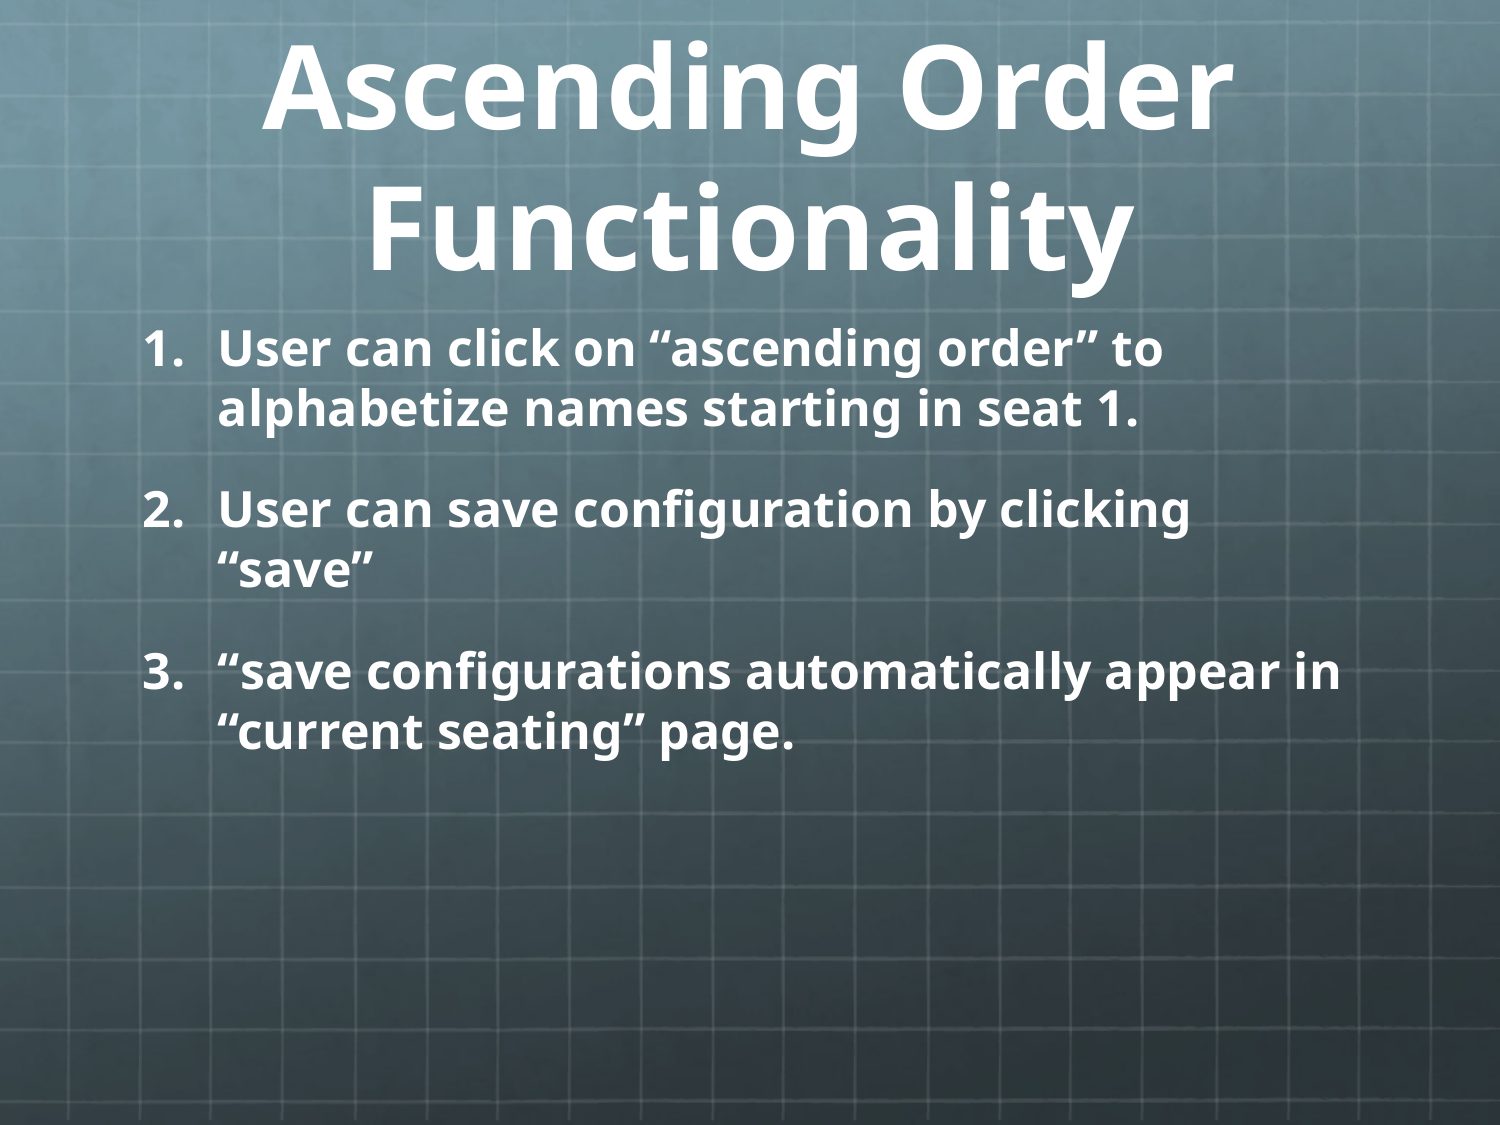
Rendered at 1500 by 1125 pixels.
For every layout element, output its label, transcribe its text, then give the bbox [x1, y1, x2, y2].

list User can click on “ascending order” to alphabetize names starting in seat 1. User can save configuration by clicking “save” “save configurations automatically appear in “current seating” page. [127, 308, 1372, 958]
picture [0, 0, 1500, 1125]
title Ascending Order Functionality [127, 17, 1372, 289]
